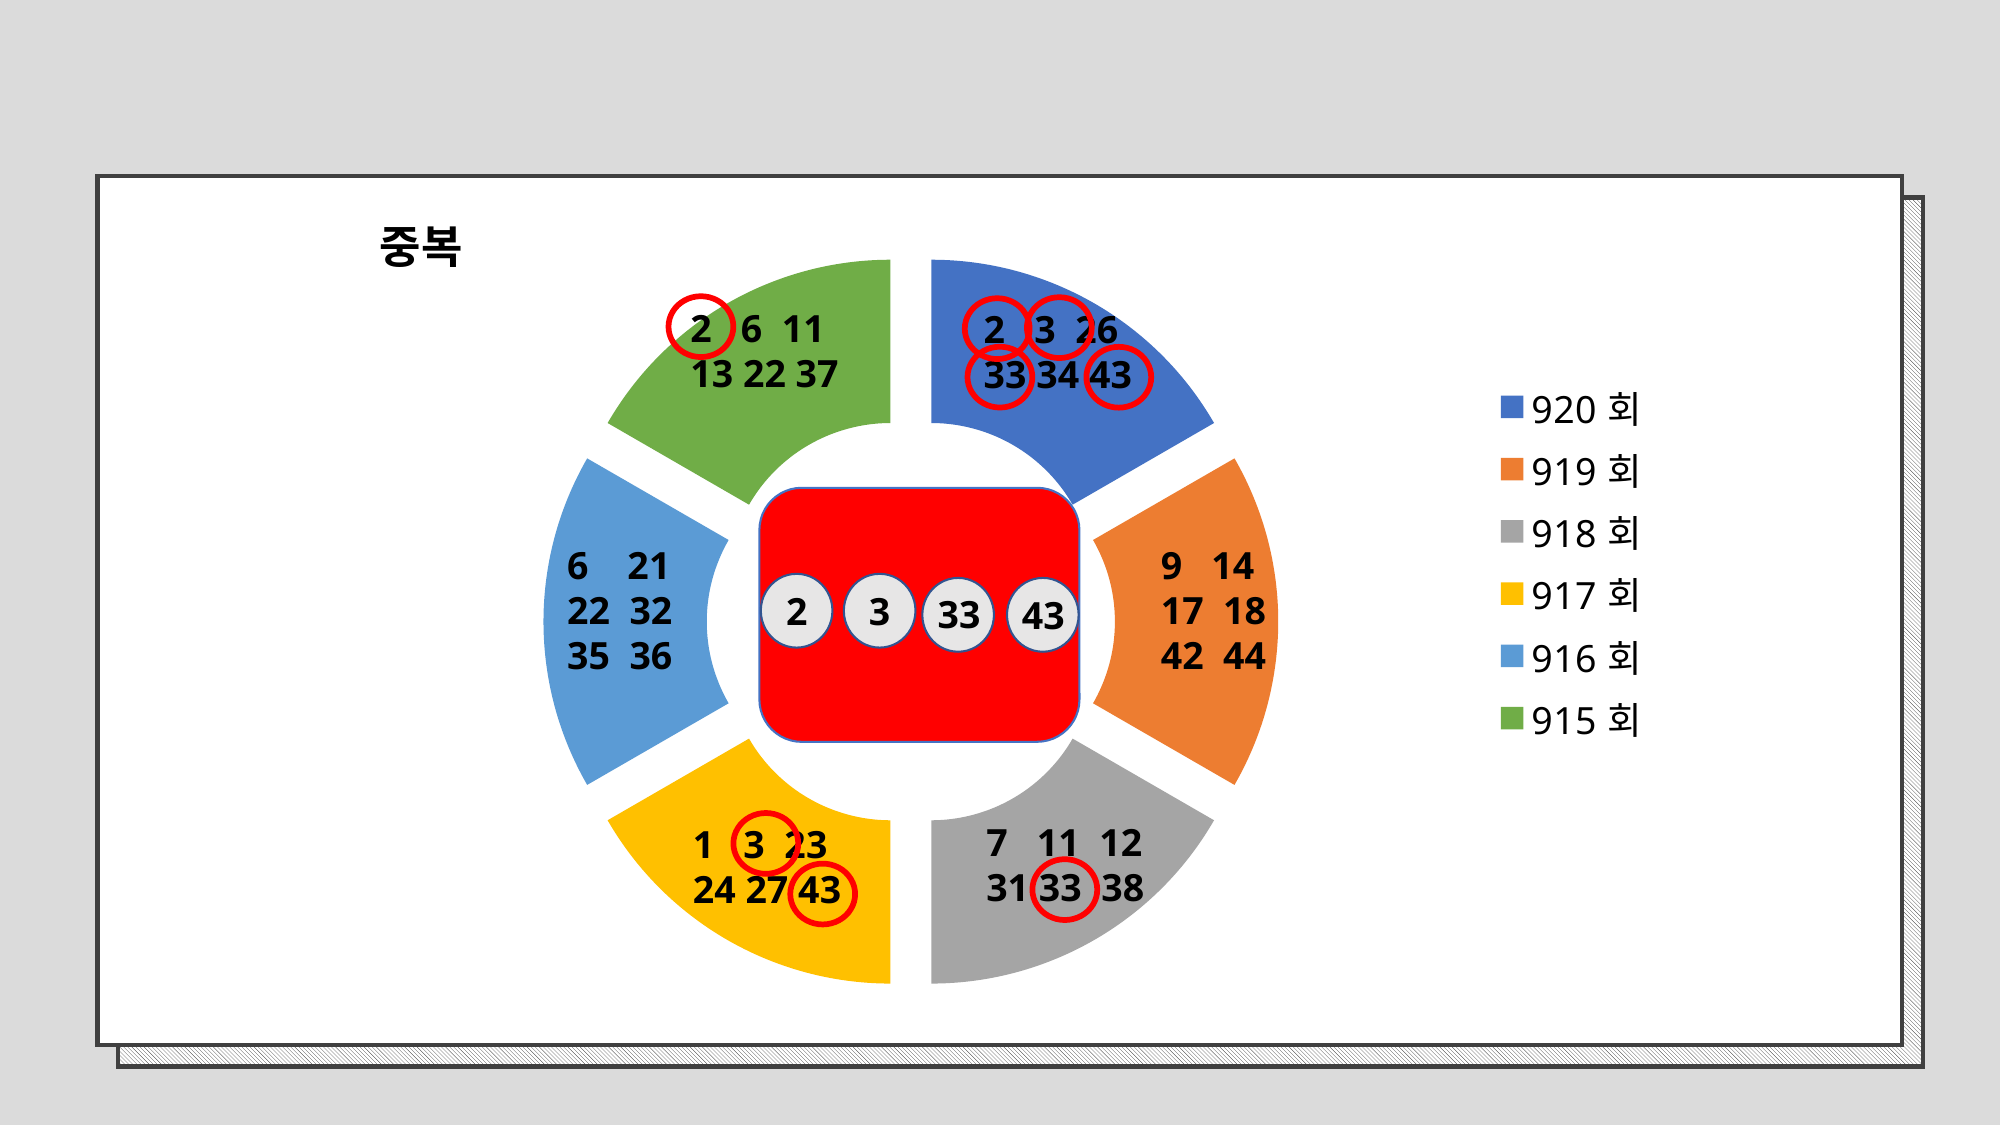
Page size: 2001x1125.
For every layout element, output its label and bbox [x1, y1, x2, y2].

text_box [97, 176, 1923, 1067]
chart [333, 117, 1667, 1007]
